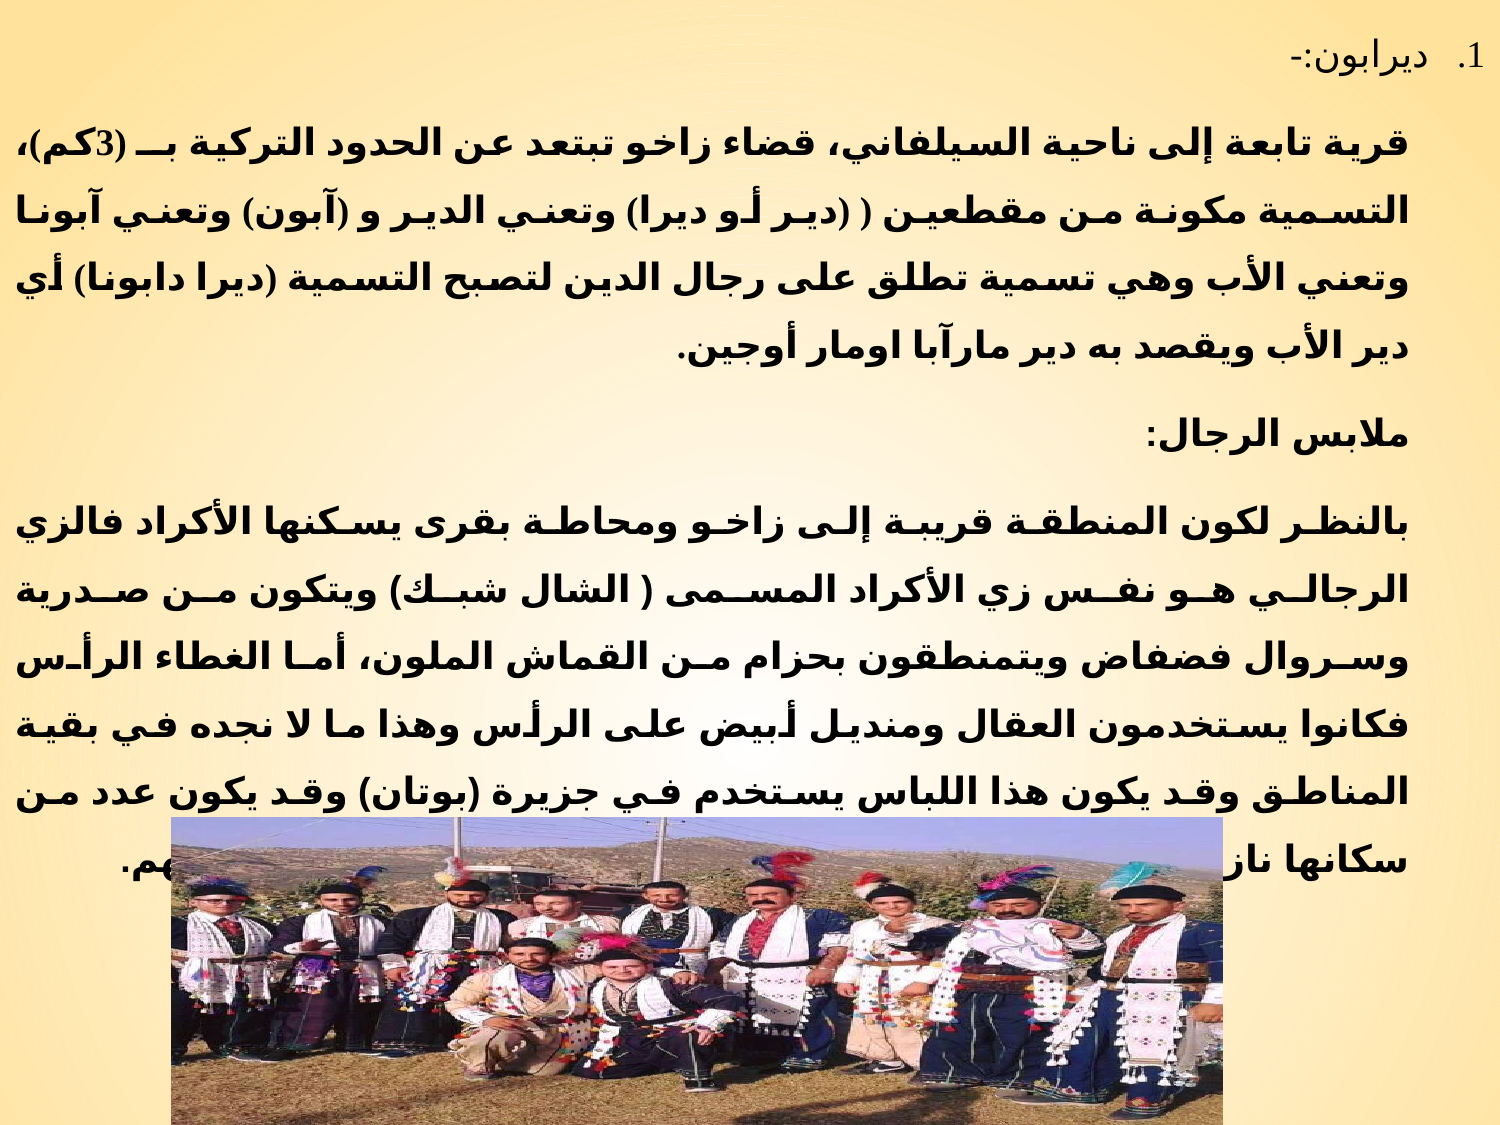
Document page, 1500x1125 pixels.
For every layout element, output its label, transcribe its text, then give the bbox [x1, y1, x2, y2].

picture [170, 817, 1223, 1125]
text_box ديرابون:- قرية تابعة إلى ناحية السيلفاني، قضاء زاخو تبتعد عن الحدود التركية بــ (3كم)، التسمية مكونة من مقطعين ( (دير أو ديرا) وتعني الدير و (آبون) وتعني آبونا وتعني الأب وهي تسمية تطلق على رجال الدين لتصبح التسمية (ديرا دابونا) أي دير الأب ويقصد به دير مارآبا اومار أوجين. ملابس الرجال: بالنظر لكون المنطقة قريبة إلى زاخو ومحاطة بقرى يسكنها الأكراد فالزي الرجالي هو نفس زي الأكراد المسمى ( الشال شبك) ويتكون من صدرية وسروال فضفاض ويتمنطقون بحزام من القماش الملون، أما الغطاء الرأس فكانوا يستخدمون العقال ومنديل أبيض على الرأس وهذا ما لا نجده في بقية المناطق وقد يكون هذا اللباس يستخدم في جزيرة (بوتان) وقد يكون عدد من سكانها نازحين من هذه المناطق آو من سوريا القريبة أيضا من مناطقهم. [0, 0, 1500, 976]
